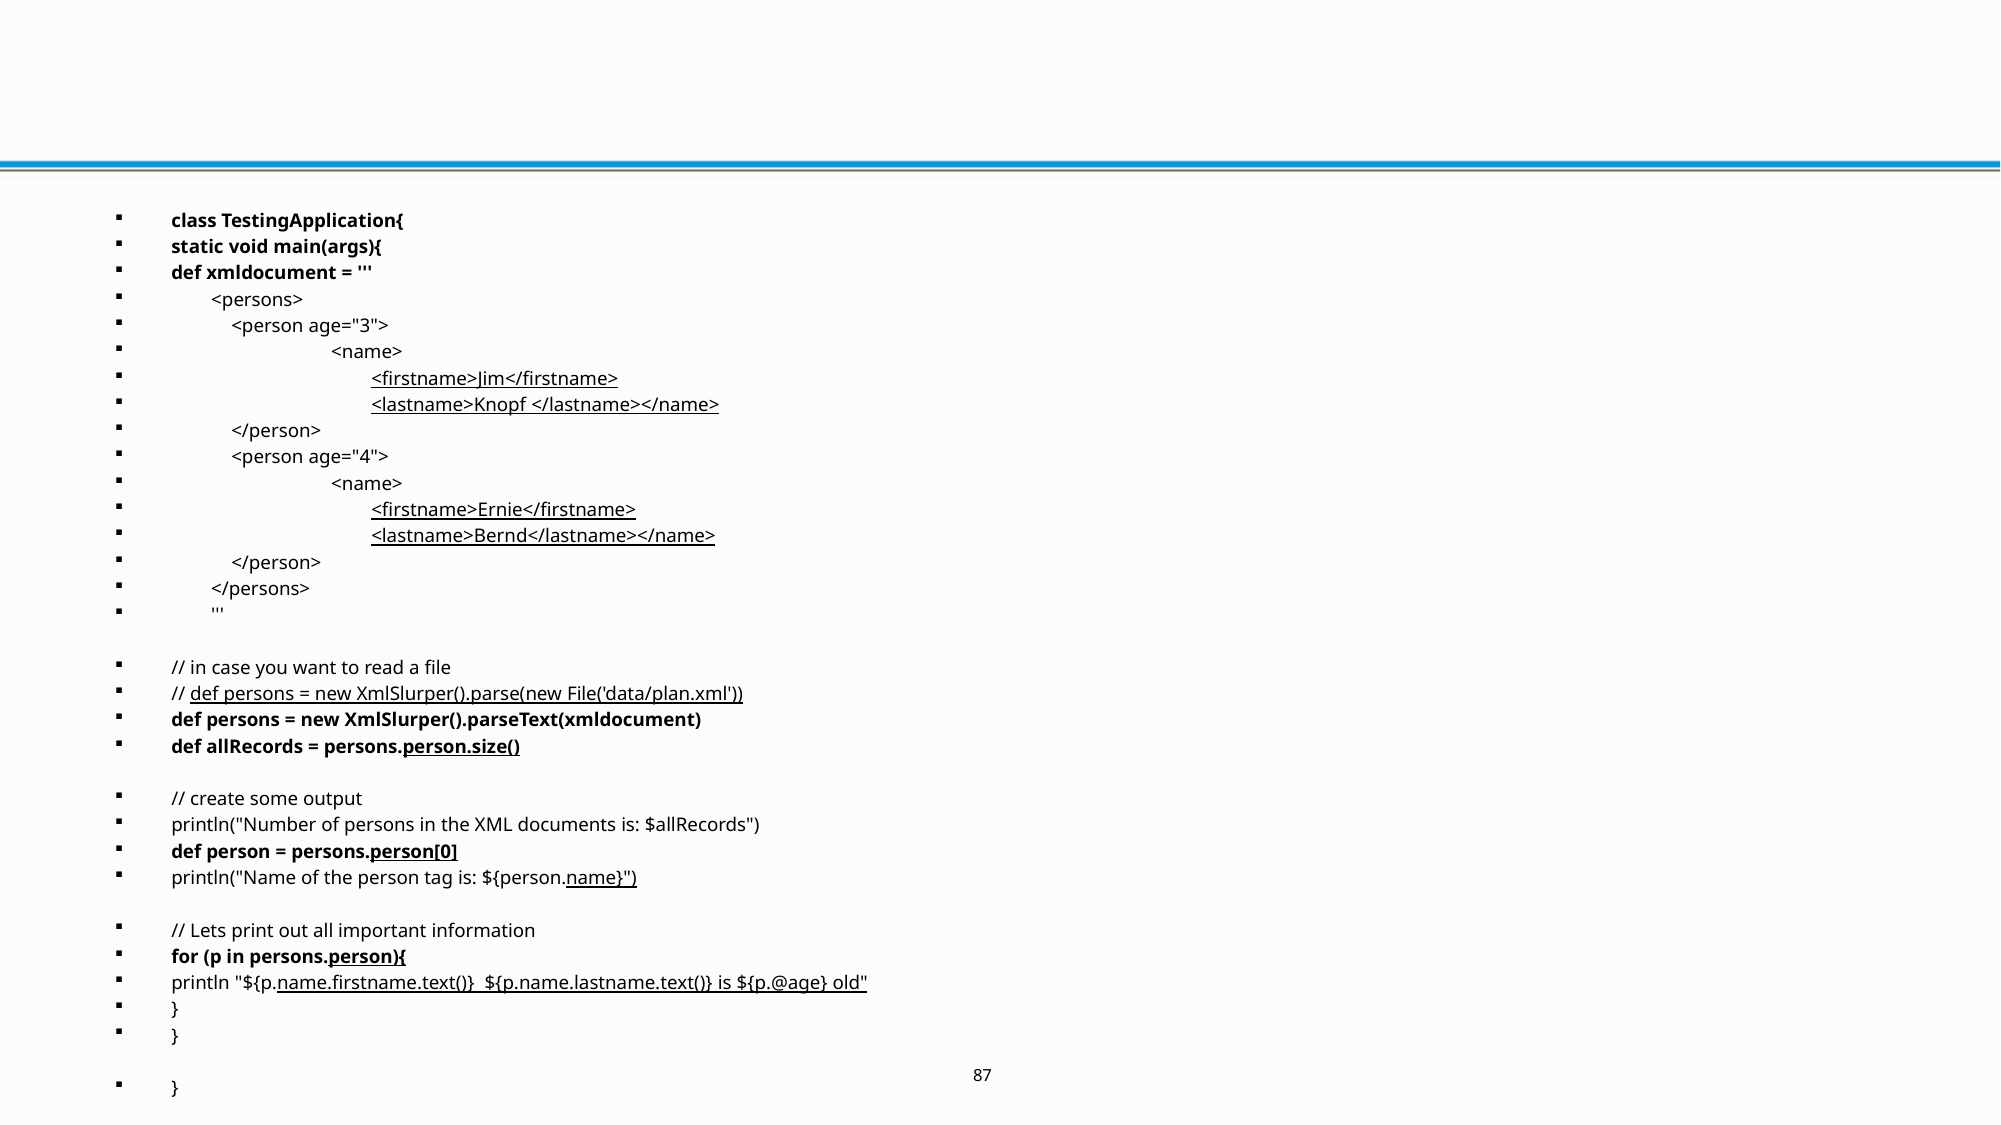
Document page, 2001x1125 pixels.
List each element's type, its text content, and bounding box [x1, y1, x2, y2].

picture [0, 0, 2001, 161]
list class TestingApplication{ static void main(args){ def xmldocument = ''' <persons> <person age="3"> <name> <firstname>Jim</firstname> <lastname>Knopf </lastname></name> </person> <person age="4"> <name> <firstname>Ernie</firstname> <lastname>Bernd</lastname></name> </person> </persons> ''' // in case you want to read a file // def persons = new XmlSlurper().parse(new File('data/plan.xml')) def persons = new XmlSlurper().parseText(xmldocument) def allRecords = persons.person.size() // create some output println("Number of persons in the XML documents is: $allRecords") def person = persons.person[0] println("Name of the person tag is: ${person.name}") // Lets print out all important information for (p in persons.person){ println "${p.name.firstname.text()} ${p.name.lastname.text()} is ${p.@age} old" } } } [99, 174, 1900, 955]
picture [0, 167, 2001, 1125]
